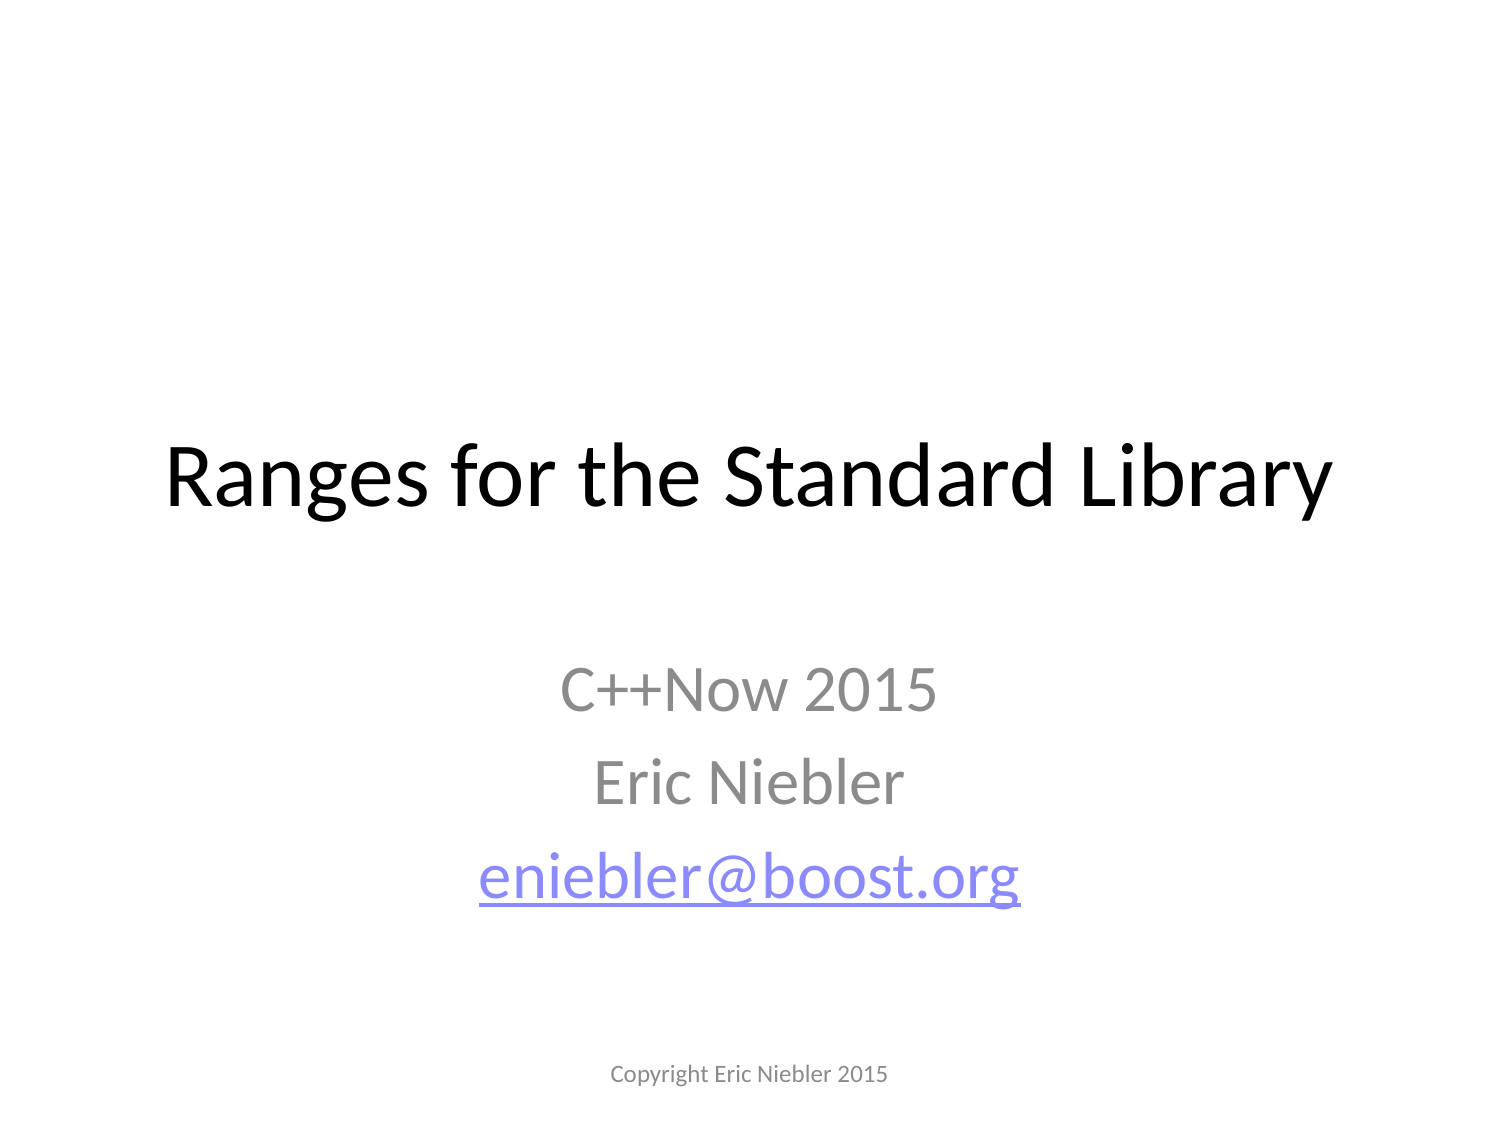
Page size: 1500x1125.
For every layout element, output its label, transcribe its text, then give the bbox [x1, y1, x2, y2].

subtitle C++Now 2015 Eric Niebler eniebler@boost.org [225, 637, 1275, 925]
title Ranges for the Standard Library [112, 349, 1388, 591]
footer Copyright Eric Niebler 2015 [512, 1042, 988, 1103]
